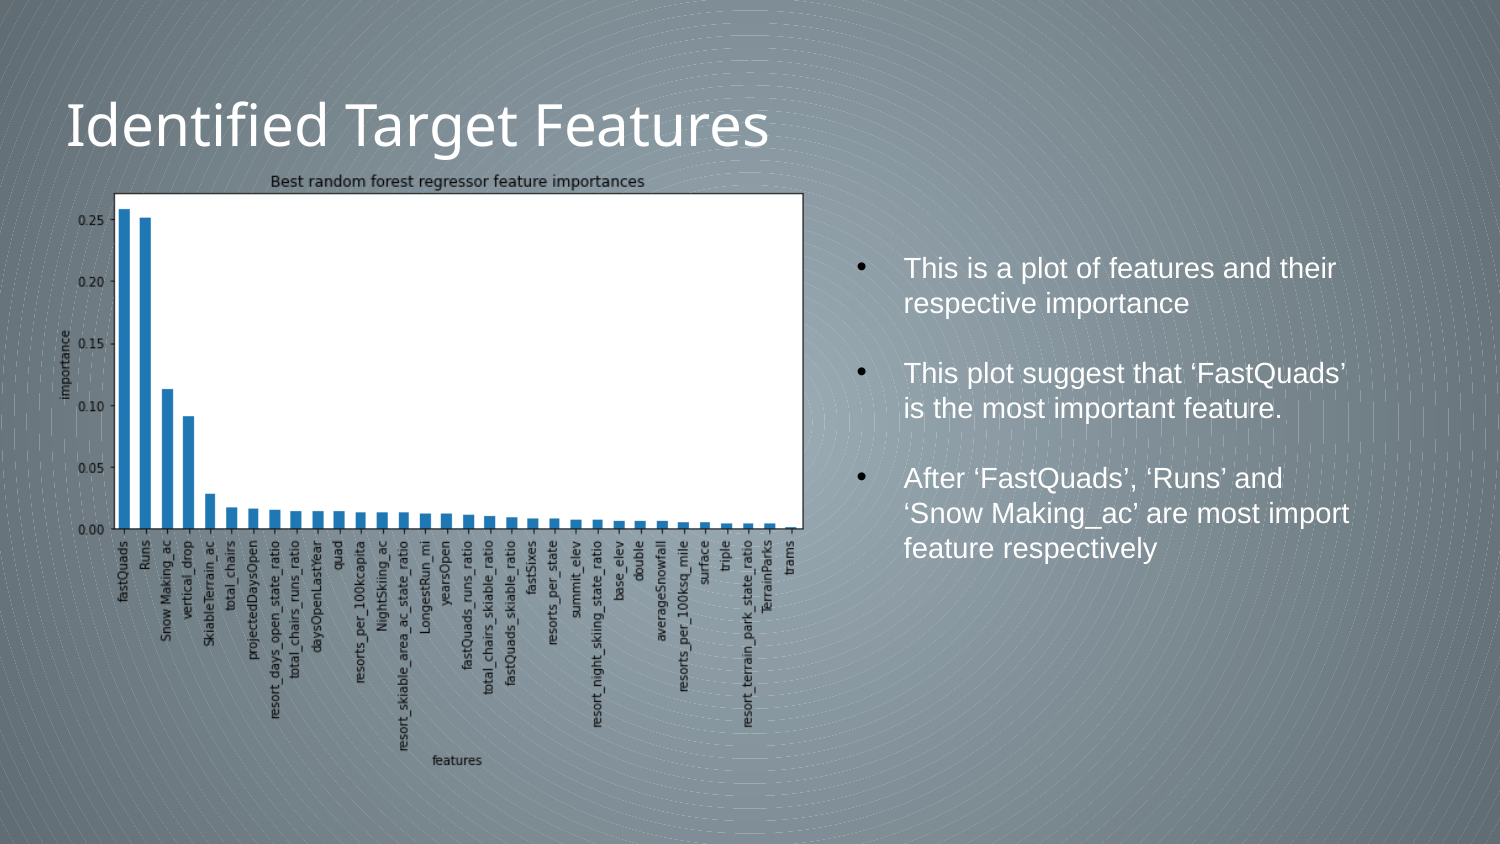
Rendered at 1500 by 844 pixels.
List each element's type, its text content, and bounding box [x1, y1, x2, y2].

picture [50, 166, 810, 775]
title Identified Target Features [51, 72, 1449, 167]
text_box This is a plot of features and their respective importance This plot suggest that ‘FastQuads’ is the most important feature. After ‘FastQuads’, ‘Runs’ and ‘Snow Making_ac’ are most import feature respectively [841, 206, 1369, 572]
